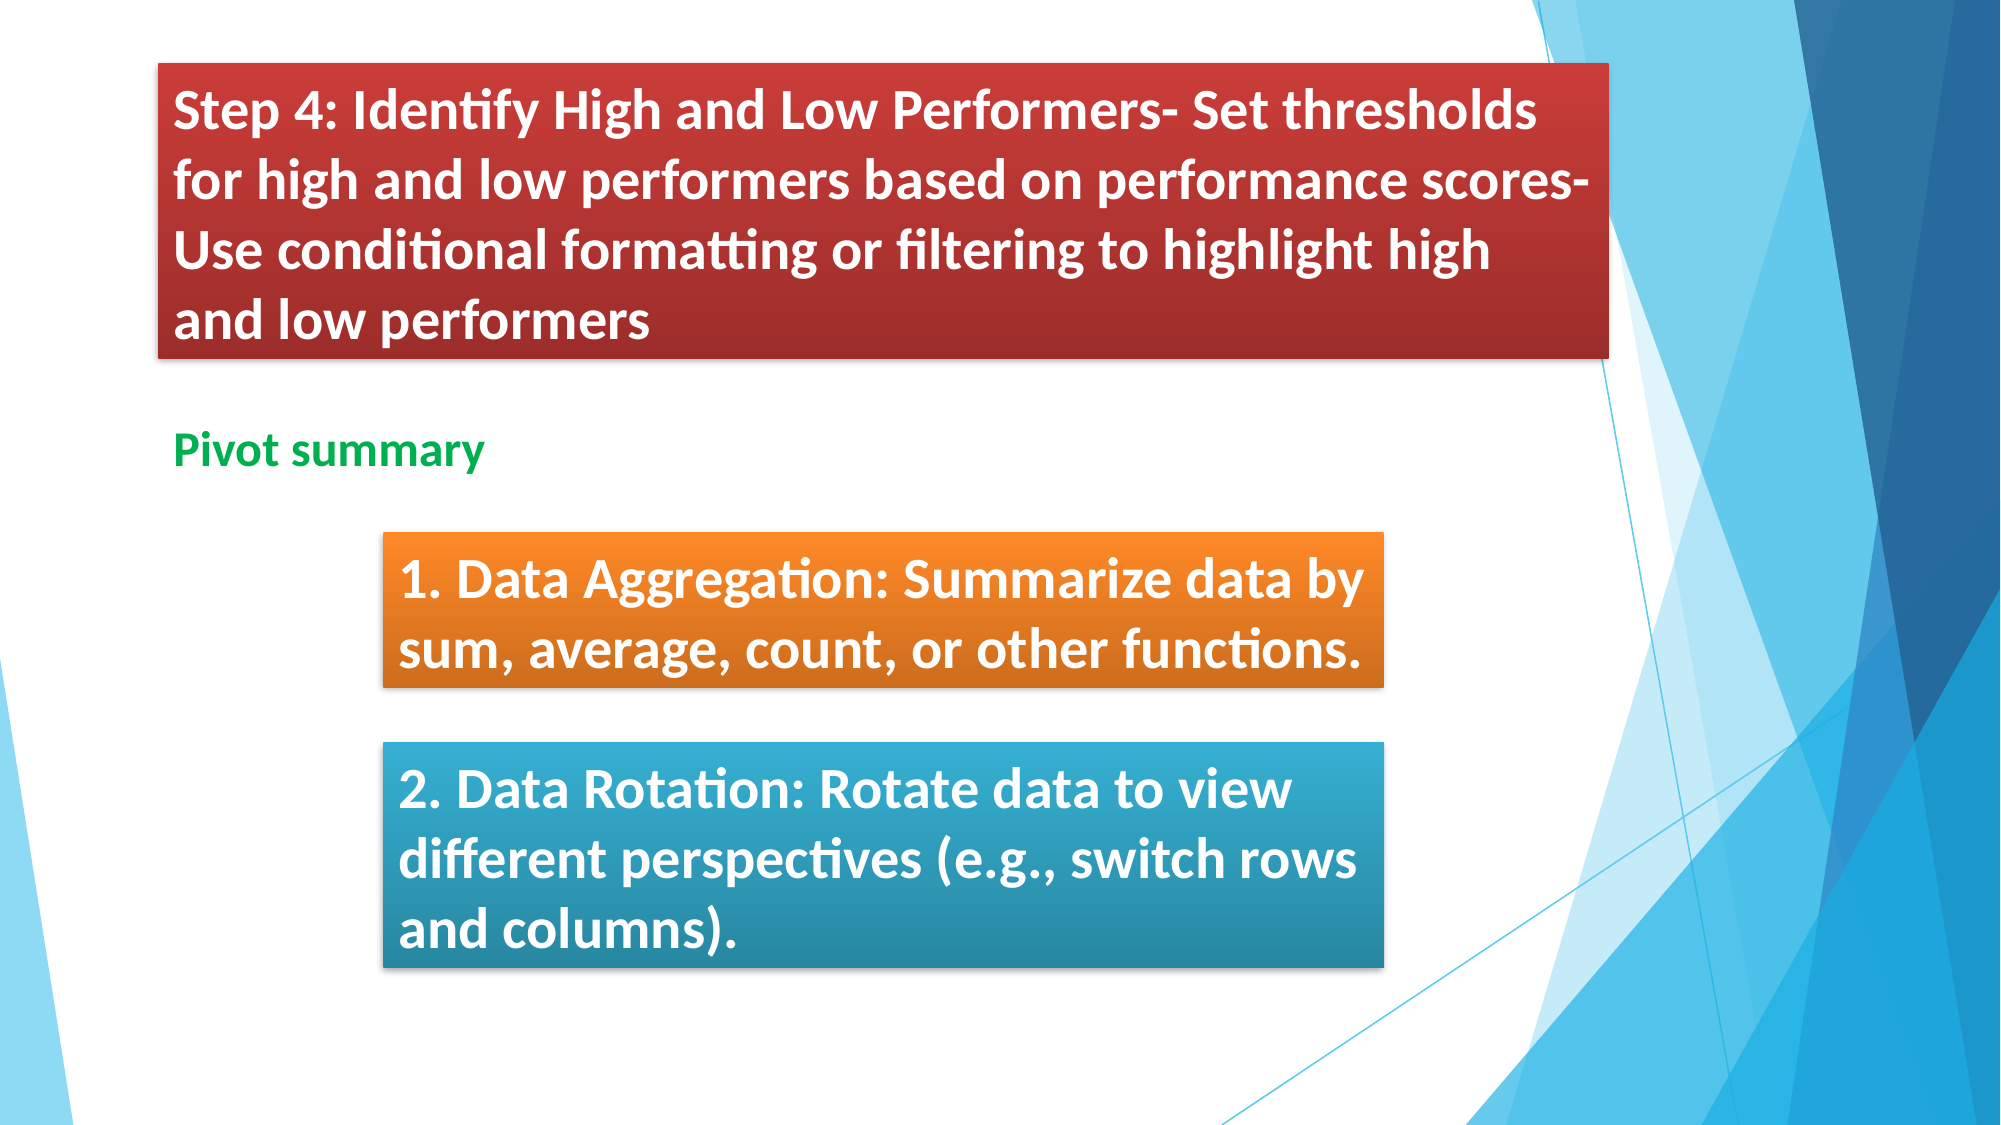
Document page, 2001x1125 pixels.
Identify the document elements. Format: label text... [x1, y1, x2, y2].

text_box 1. Data Aggregation: Summarize data by sum, average, count, or other functions. [383, 532, 1384, 688]
text_box 2. Data Rotation: Rotate data to view different perspectives (e.g., switch rows and columns). [383, 742, 1385, 968]
text_box Pivot summary [158, 409, 1160, 485]
text_box Step 4: Identify High and Low Performers- Set thresholds for high and low performers based on performance scores- Use conditional formatting or filtering to highlight high and low performers [158, 63, 1609, 359]
